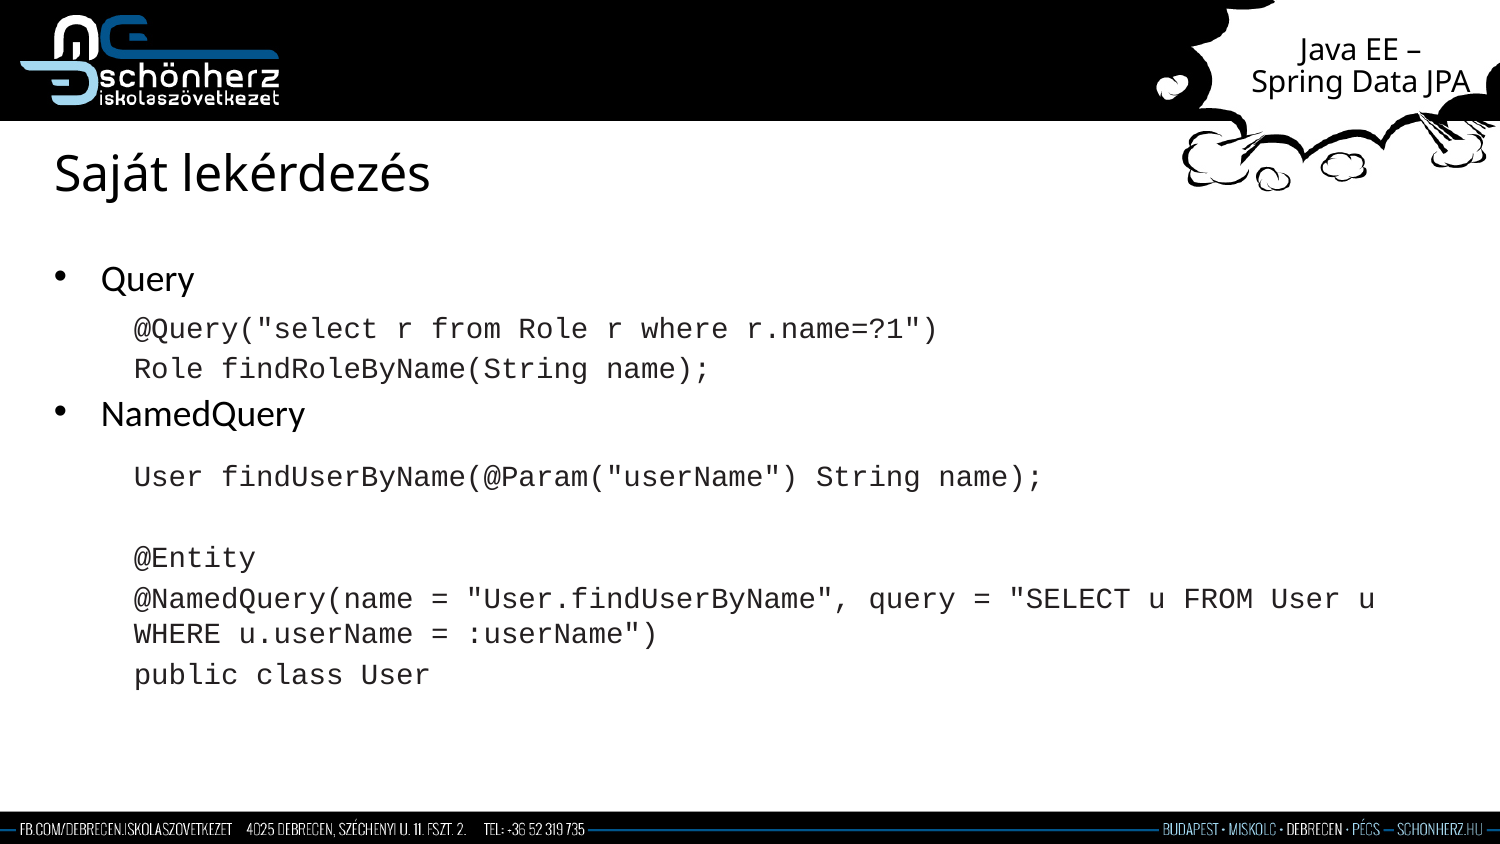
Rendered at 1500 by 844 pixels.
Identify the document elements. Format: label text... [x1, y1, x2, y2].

text_box User findUserByName(@Param("userName") String name); @Entity @NamedQuery(name = "User.findUserByName", query = "SELECT u FROM User u WHERE u.userName = :userName") public class User [118, 449, 1469, 698]
title Java EE – Spring Data JPA [1233, 11, 1488, 107]
text_box Query NamedQuery [39, 246, 1455, 486]
text_box @Query("select r from Role r where r.name=?1") Role findRoleByName(String name); [118, 301, 1469, 393]
subtitle Saját lekérdezés [39, 140, 1455, 213]
picture [0, 0, 1500, 844]
